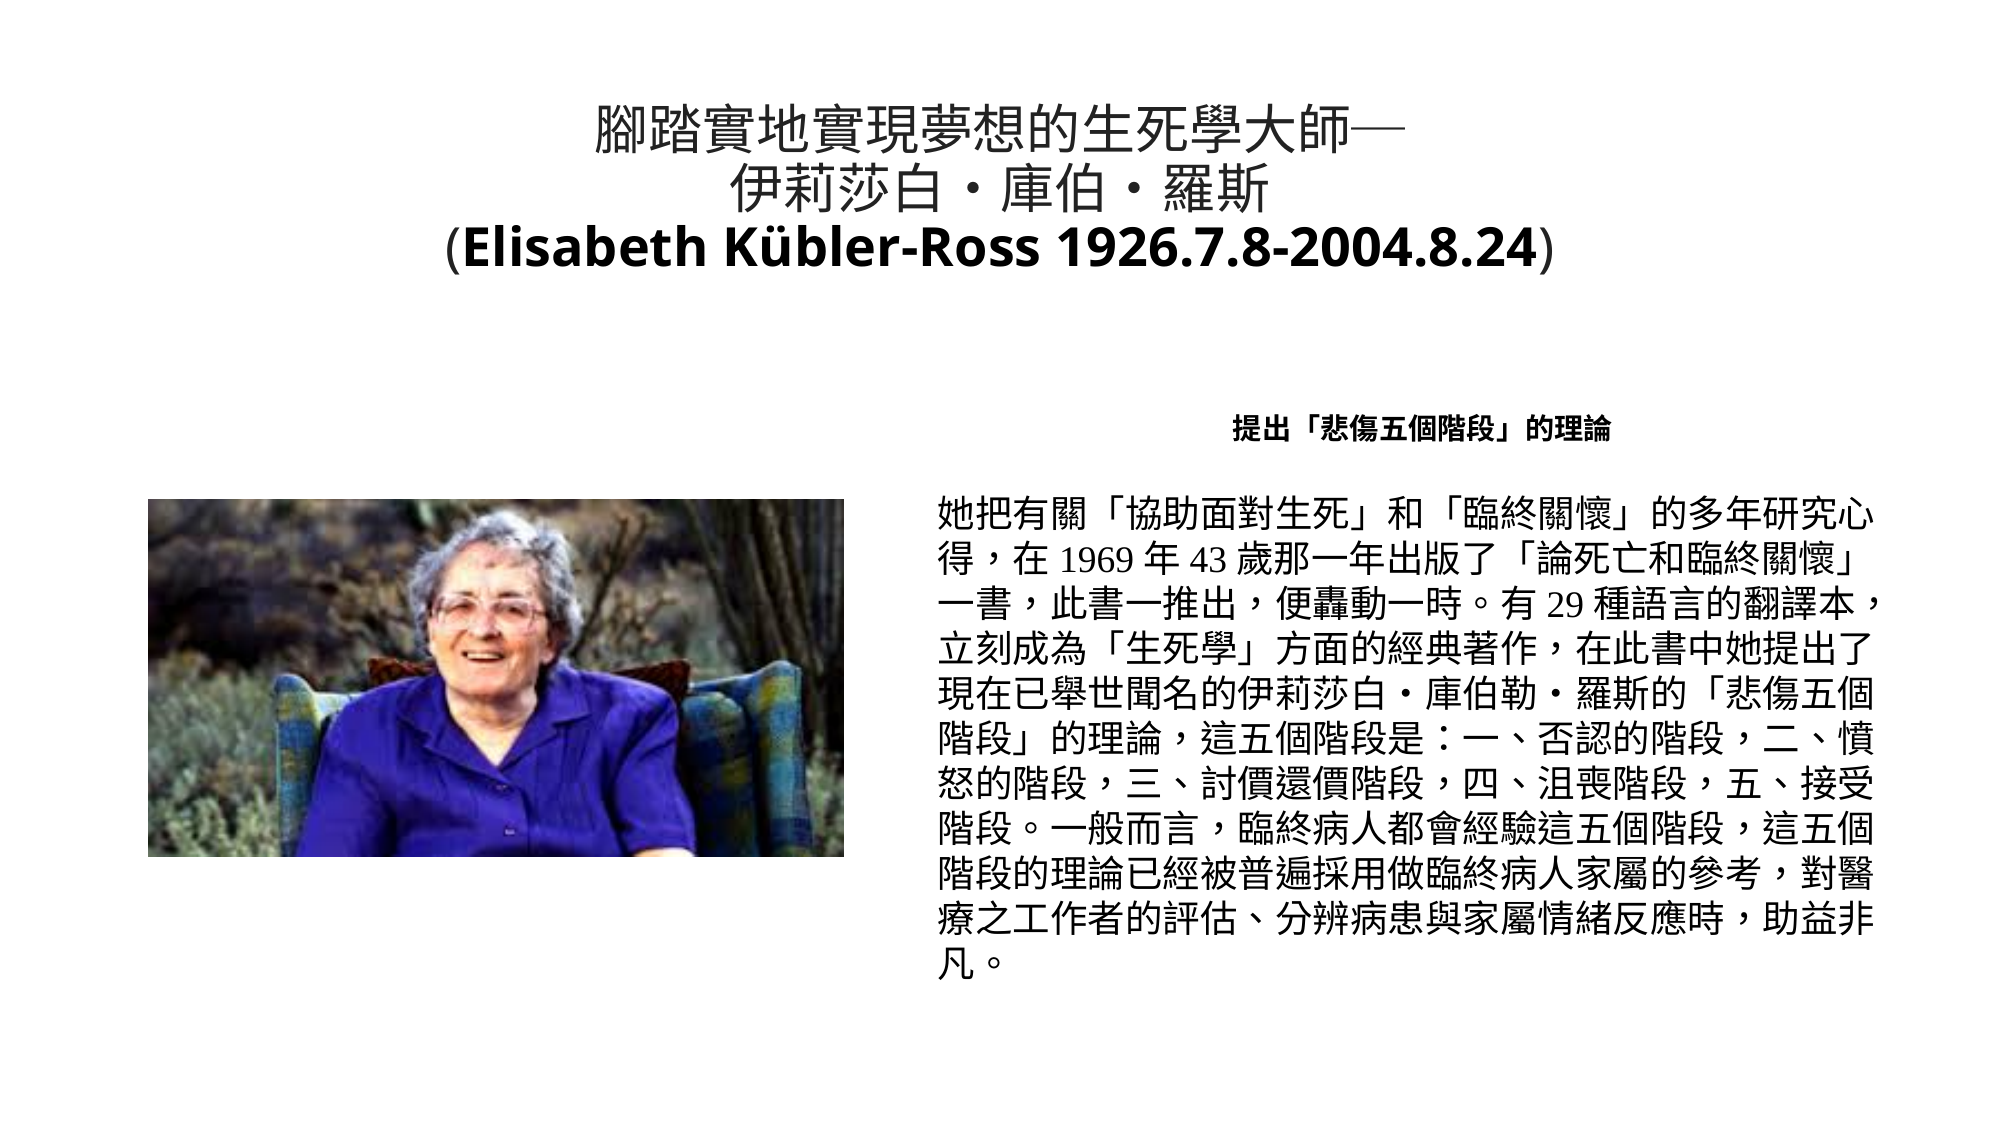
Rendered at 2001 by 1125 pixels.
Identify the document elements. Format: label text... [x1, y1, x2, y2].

title 腳踏實地實現夢想的生死學大師─ 伊莉莎白‧庫伯‧羅斯 (Elisabeth Kübler-Ross 1926.7.8-2004.8.24) [0, 95, 2000, 351]
text_box 提出「悲傷五個階段」的理論 她把有關「協助面對生死」和「臨終關懷」的多年研究心得，在1969年43歲那一年出版了「論死亡和臨終關懷」一書，此書一推出，便轟動一時。有29種語言的翻譯本，立刻成為「生死學」方面的經典著作，在此書中她提出了現在已舉世聞名的伊莉莎白‧庫伯勒‧羅斯的「悲傷五個階段」的理論，這五個階段是：一、否認的階段，二、憤怒的階段，三、討價還價階段，四、沮喪階段，五、接受階段。一般而言，臨終病人都會經驗這五個階段，這五個階段的理論已經被普遍採用做臨終病人家屬的參考，對醫療之工作者的評估、分辨病患與家屬情緒反應時，助益非凡。 [922, 402, 1923, 993]
picture [148, 499, 844, 857]
